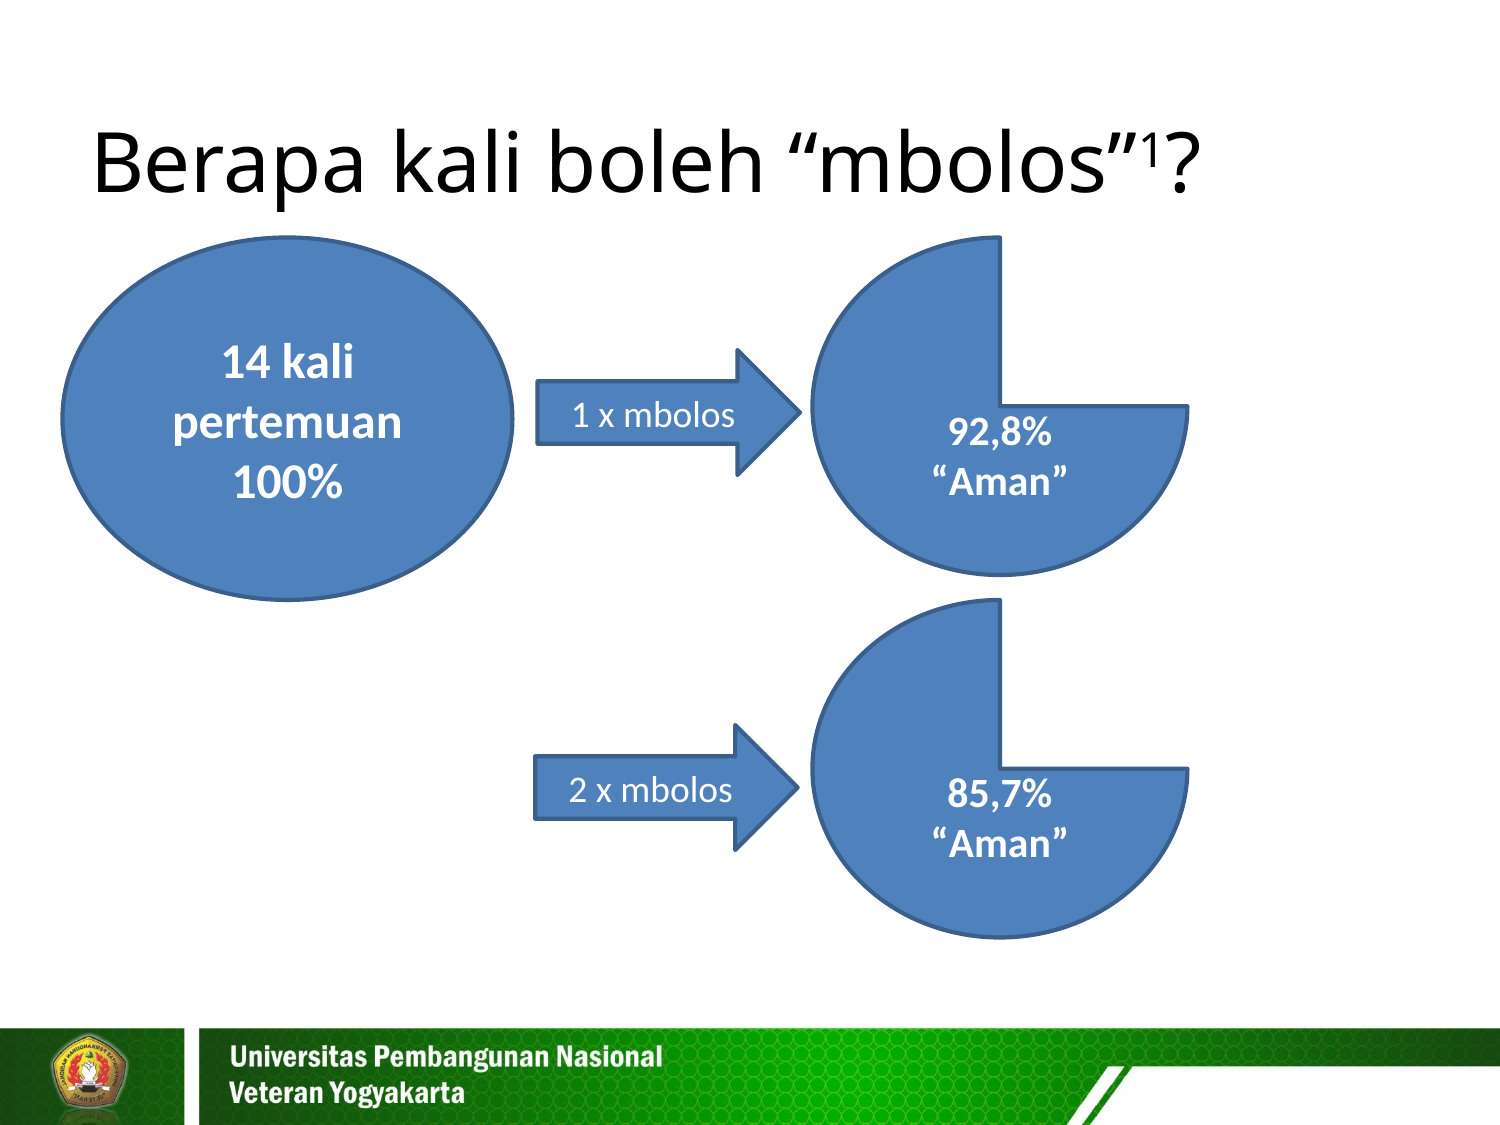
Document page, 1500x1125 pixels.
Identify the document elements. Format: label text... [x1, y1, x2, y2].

text_box 92,8% “Aman” [810, 235, 1190, 578]
text_box 14 kali pertemuan 100% [60, 235, 515, 603]
text_box 2 x mbolos [533, 723, 800, 852]
title Berapa kali boleh “mbolos”1? [75, 99, 1425, 218]
text_box 1 x mbolos [535, 348, 803, 477]
picture [0, 0, 1500, 1125]
text_box 85,7% “Aman” [810, 597, 1190, 940]
